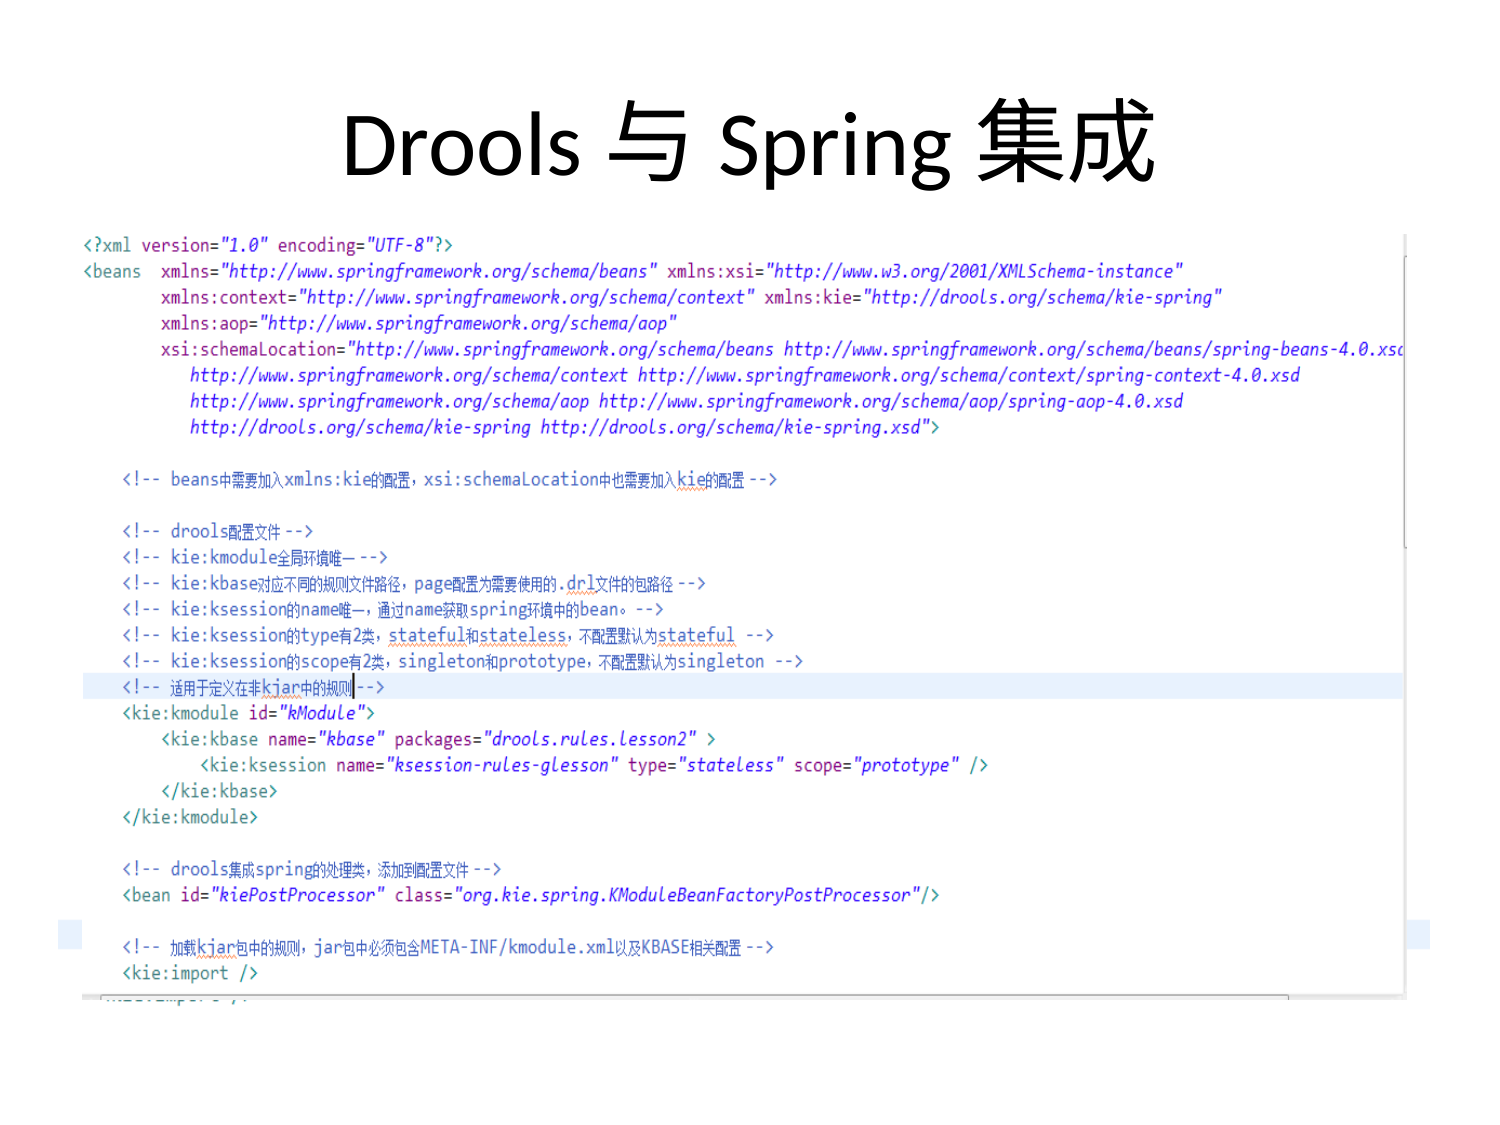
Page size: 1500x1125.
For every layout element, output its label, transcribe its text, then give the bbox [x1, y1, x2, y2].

title Drools与Spring集成 [75, 45, 1425, 233]
picture [58, 234, 1430, 1020]
